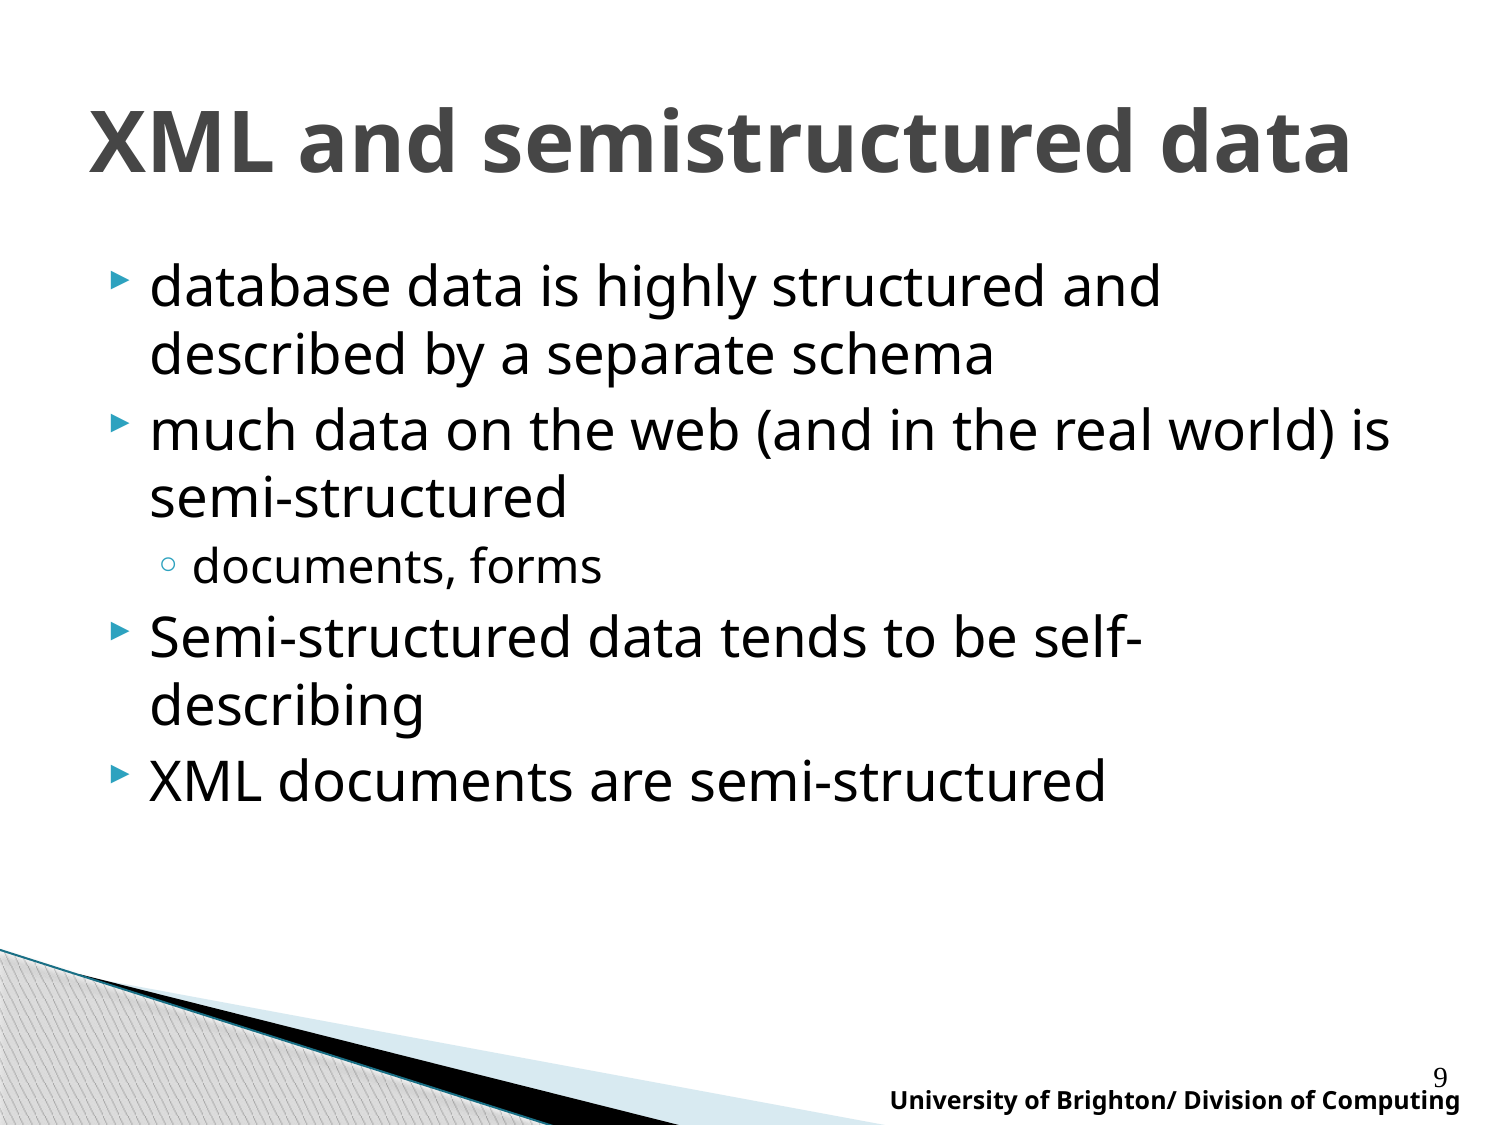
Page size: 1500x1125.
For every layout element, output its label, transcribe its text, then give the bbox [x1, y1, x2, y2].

slide_number 9 [1418, 1051, 1479, 1112]
title XML and semistructured data [75, 45, 1425, 233]
list database data is highly structured and described by a separate schema much data on the web (and in the real world) is semi-structured documents, forms Semi-structured data tends to be self-describing XML documents are semi-structured [75, 243, 1425, 986]
